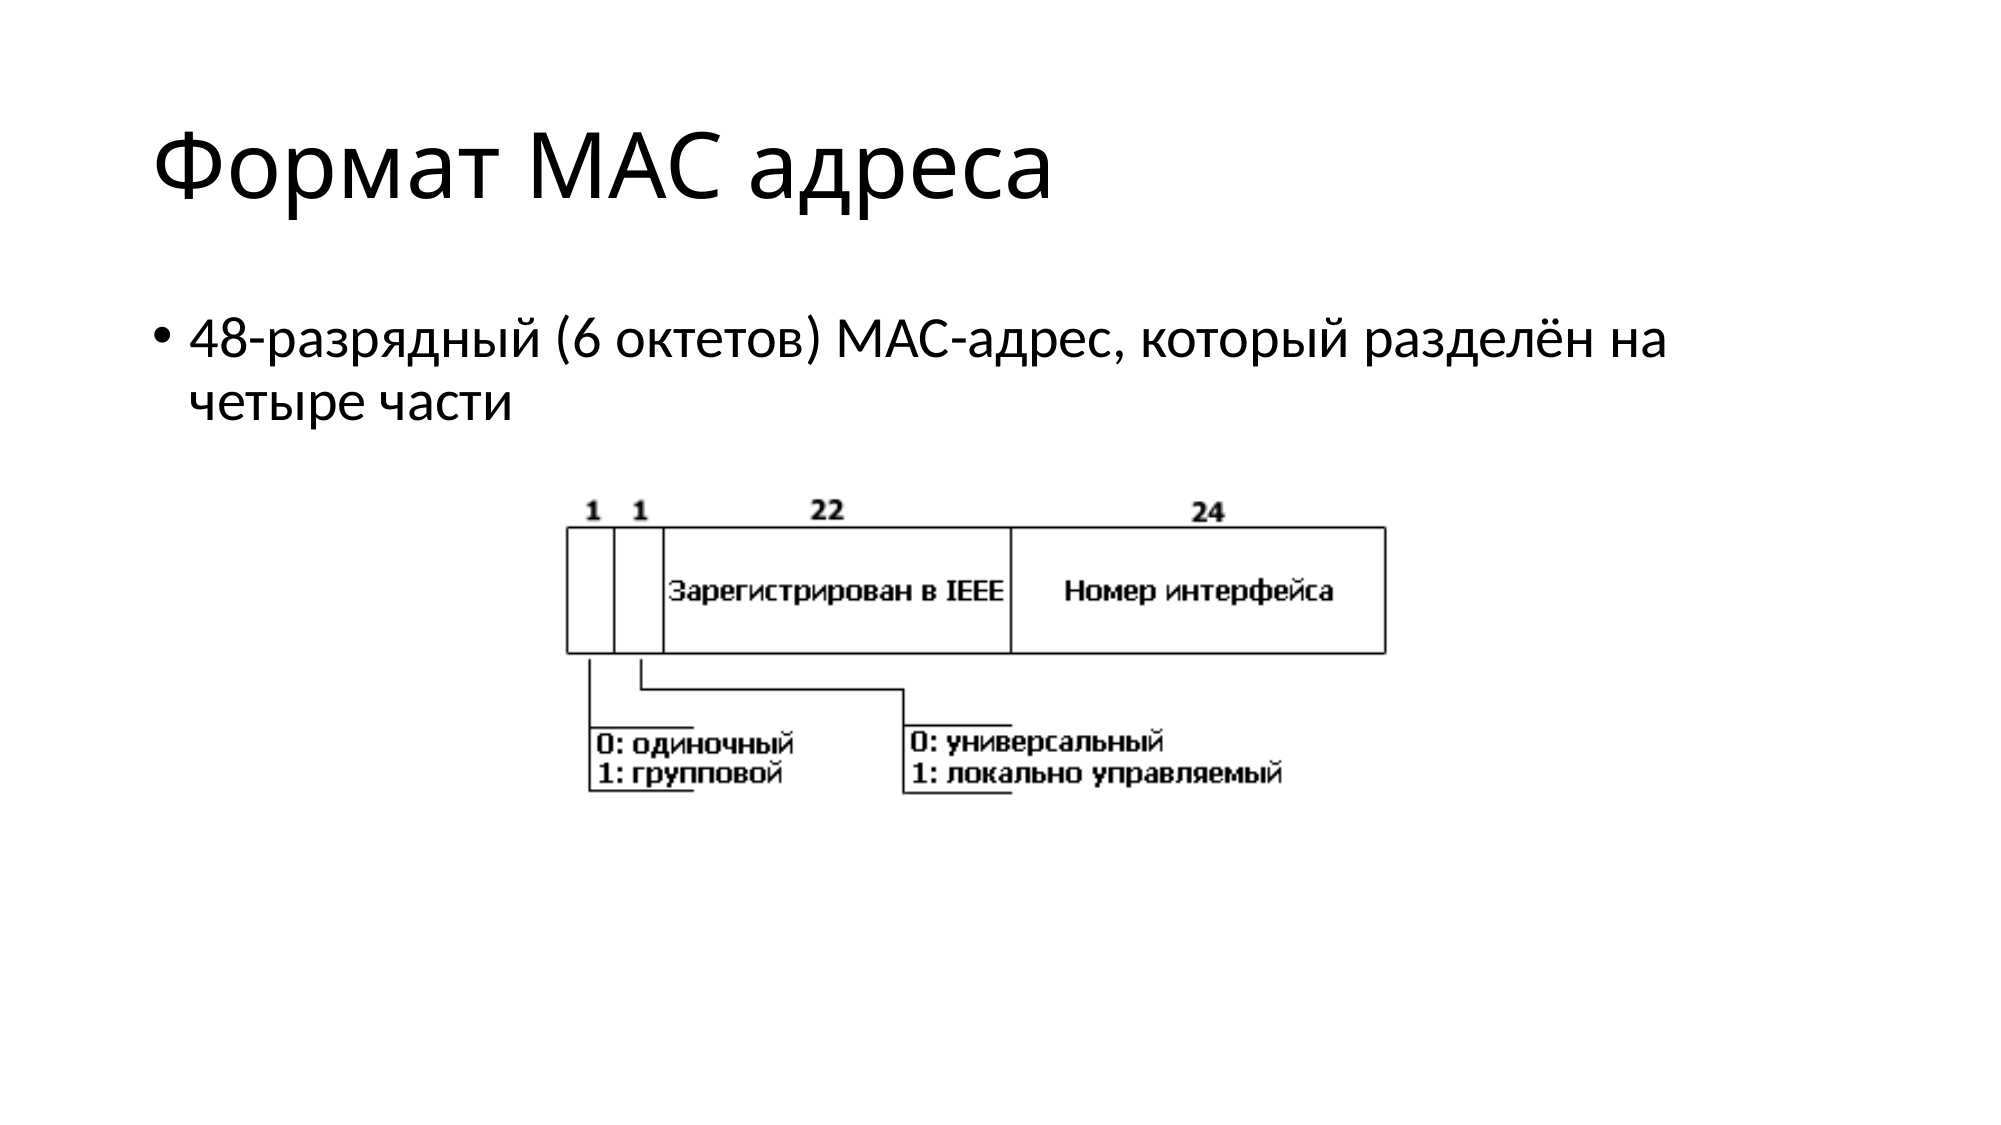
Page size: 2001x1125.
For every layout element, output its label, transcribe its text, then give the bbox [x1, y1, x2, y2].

title Формат MAC адреса [137, 59, 1863, 278]
list 48-разрядный (6 октетов) MAC-адрес, который разделён на четыре части [137, 299, 1863, 1014]
picture [551, 491, 1414, 815]
